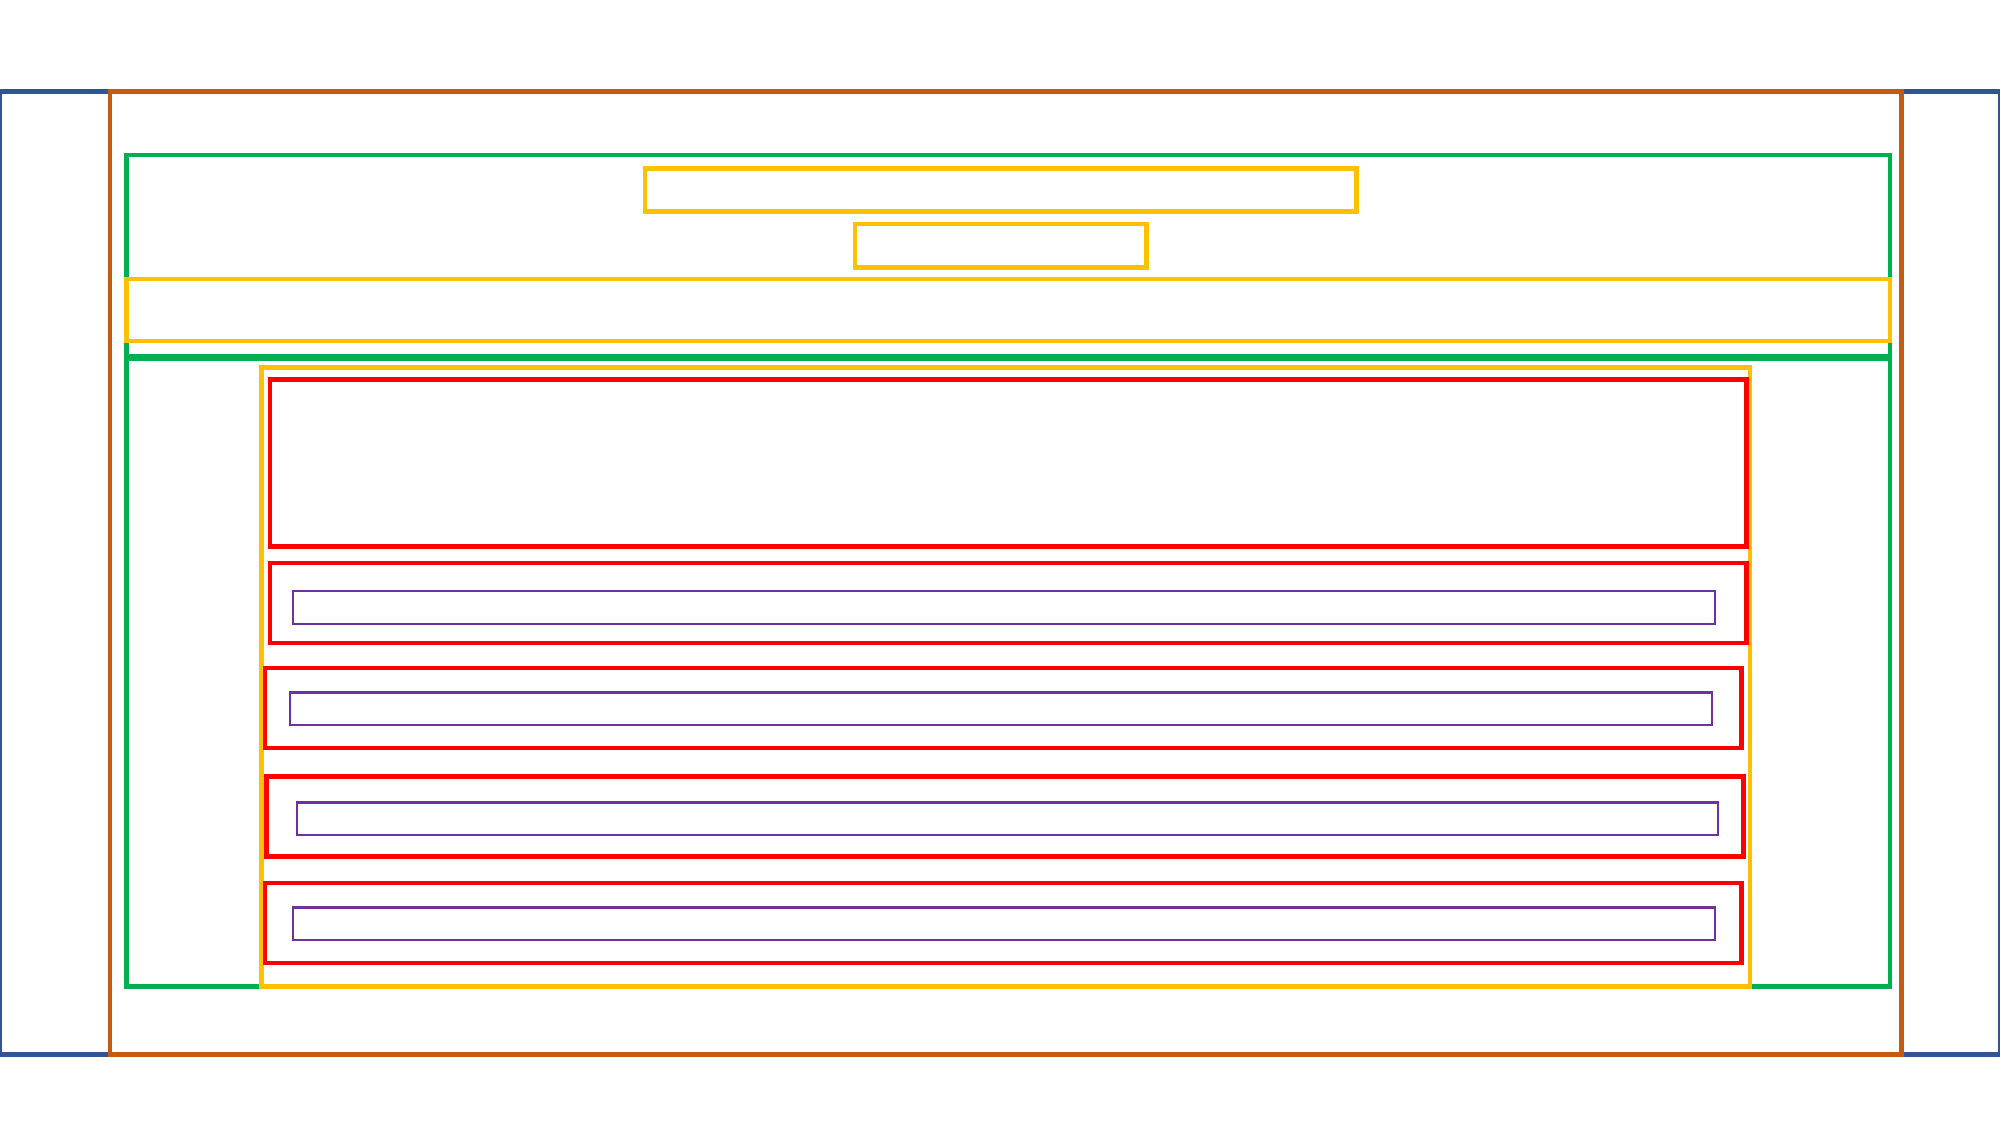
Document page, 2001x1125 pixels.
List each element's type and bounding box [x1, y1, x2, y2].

text_box [266, 775, 1744, 858]
text_box [264, 882, 1743, 964]
text_box [126, 342, 1891, 355]
text_box [292, 590, 1716, 625]
text_box [109, 91, 1903, 1055]
text_box [296, 801, 1719, 836]
text_box [854, 223, 1148, 268]
text_box [0, 91, 109, 1055]
text_box [126, 154, 1891, 278]
text_box [264, 667, 1743, 749]
text_box [292, 906, 1716, 941]
text_box [126, 278, 1891, 342]
text_box [126, 355, 1891, 987]
text_box [644, 167, 1358, 213]
text_box [269, 378, 1748, 548]
text_box [1903, 91, 2000, 1055]
text_box [289, 691, 1713, 726]
text_box [261, 366, 1751, 987]
text_box [269, 562, 1748, 644]
